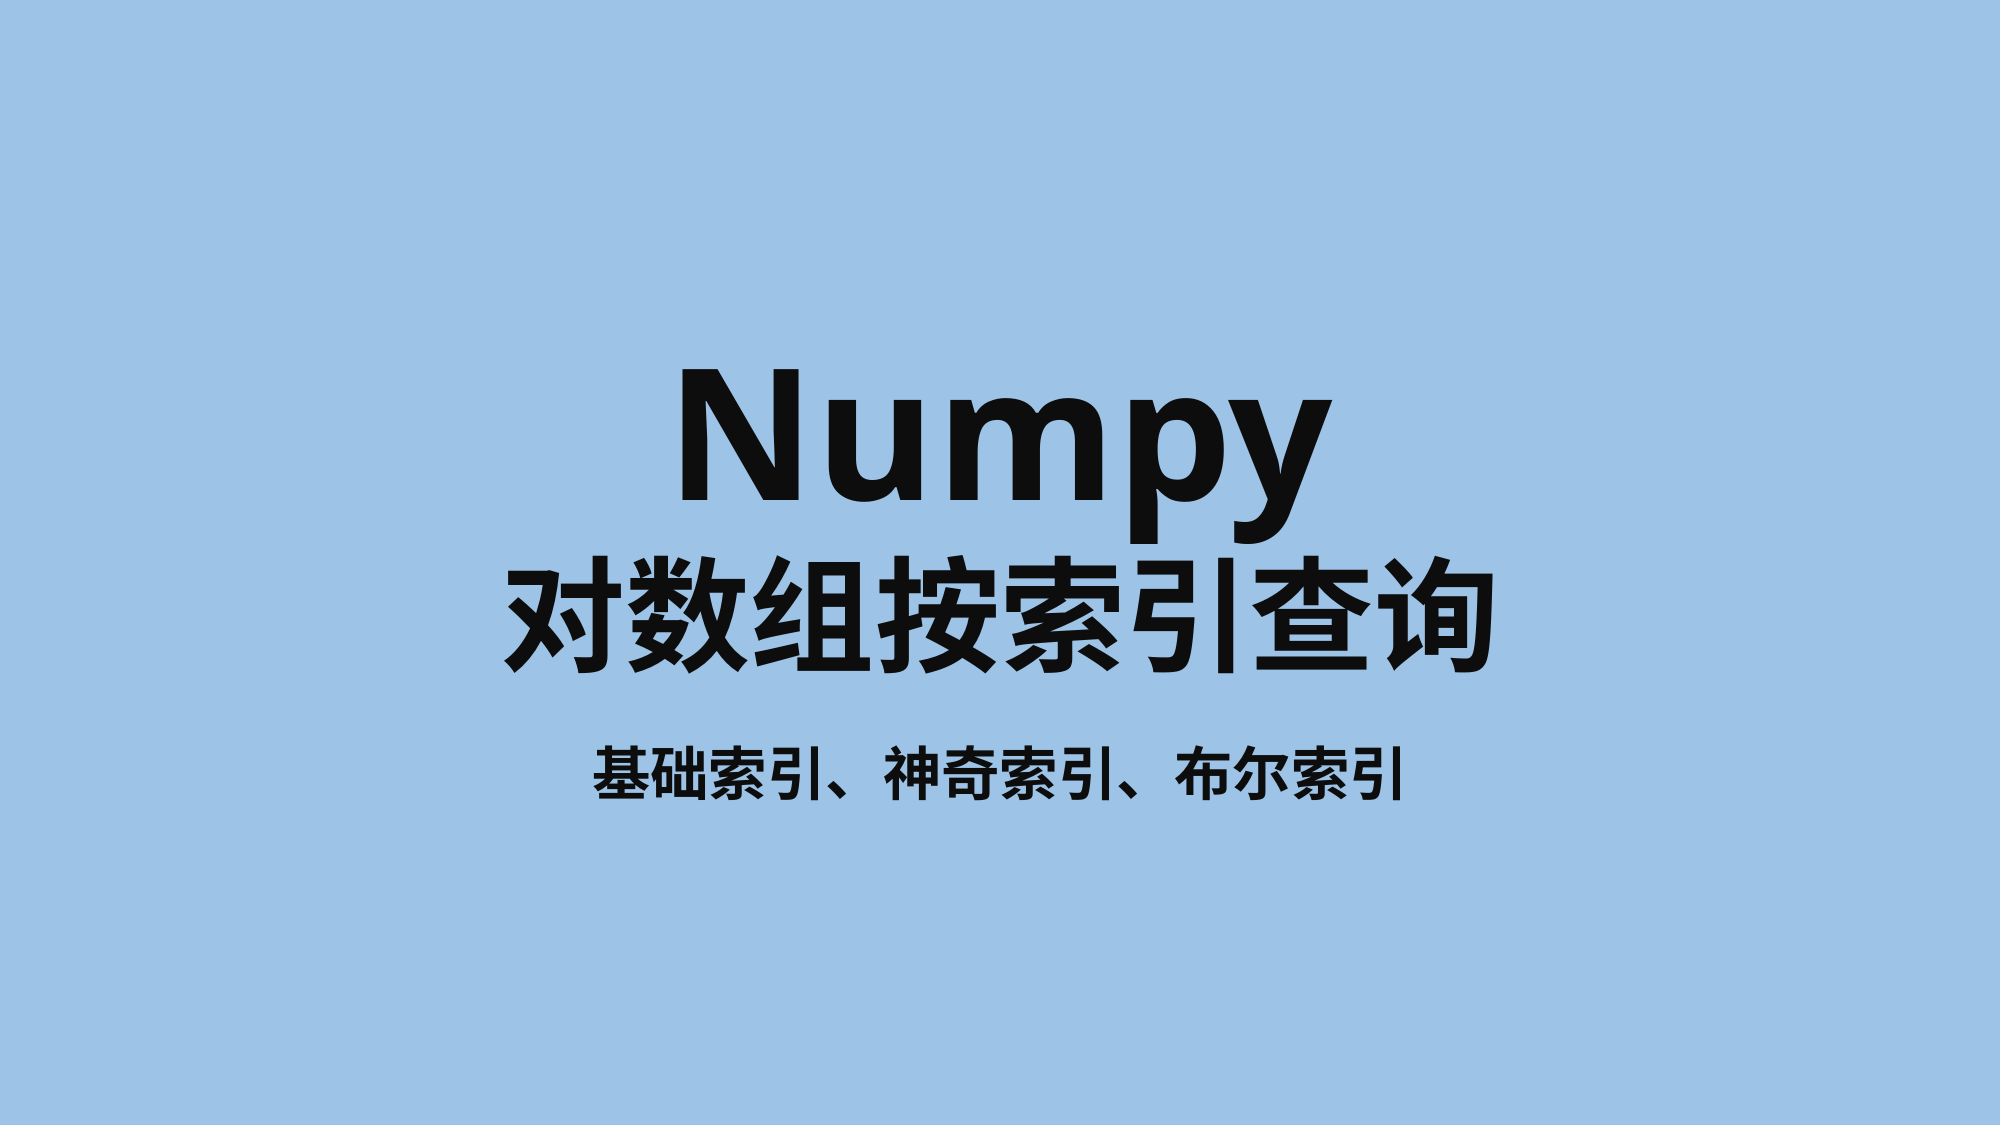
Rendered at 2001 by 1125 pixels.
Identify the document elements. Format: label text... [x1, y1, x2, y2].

title Numpy 对数组按索引查询 基础索引、神奇索引、布尔索引 [249, 220, 1750, 905]
